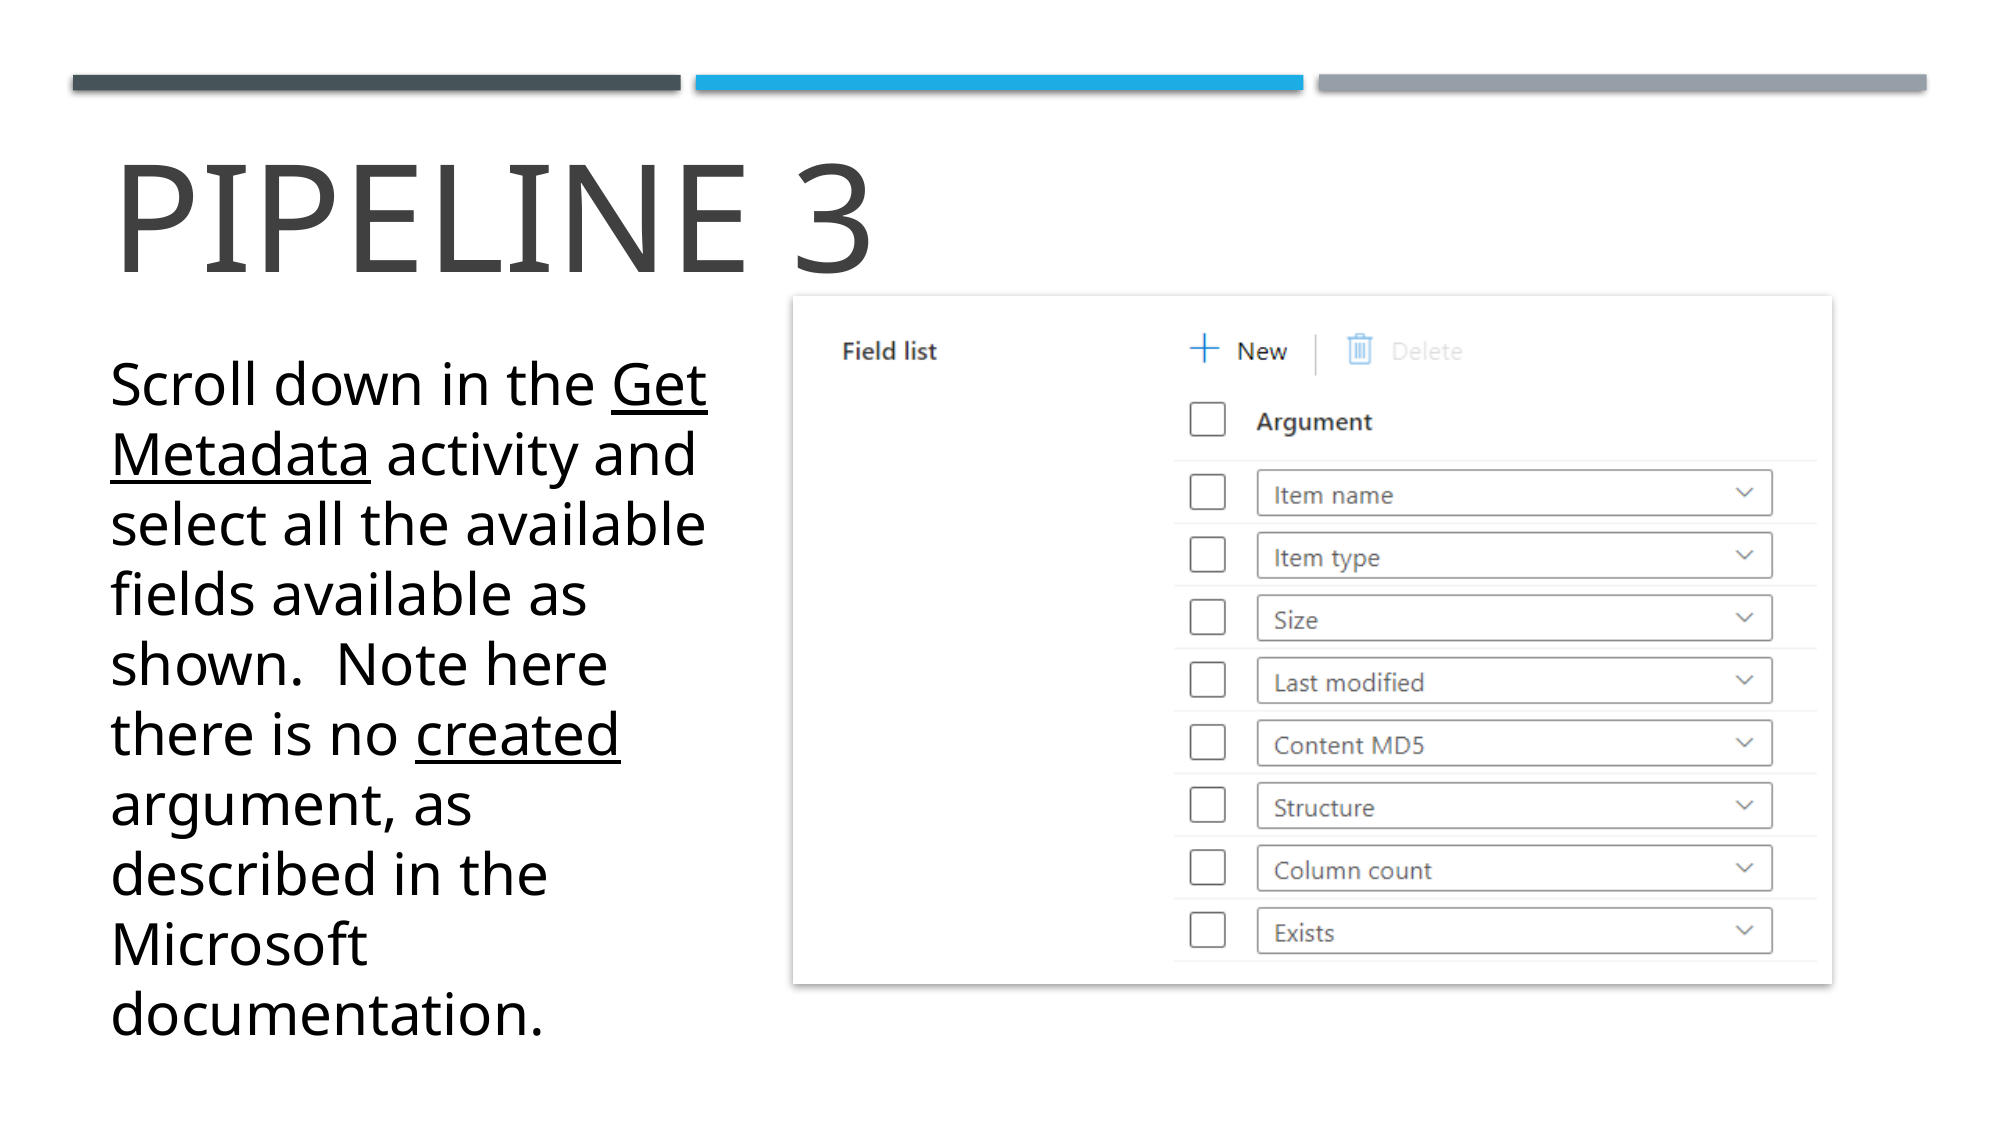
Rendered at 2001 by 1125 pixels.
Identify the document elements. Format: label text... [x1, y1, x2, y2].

title Pipeline 3 [95, 115, 1905, 311]
text_box Scroll down in the Get Metadata activity and select all the available fields available as shown. Note here there is no created argument, as described in the Microsoft documentation. [95, 339, 772, 1055]
picture [806, 309, 1818, 970]
